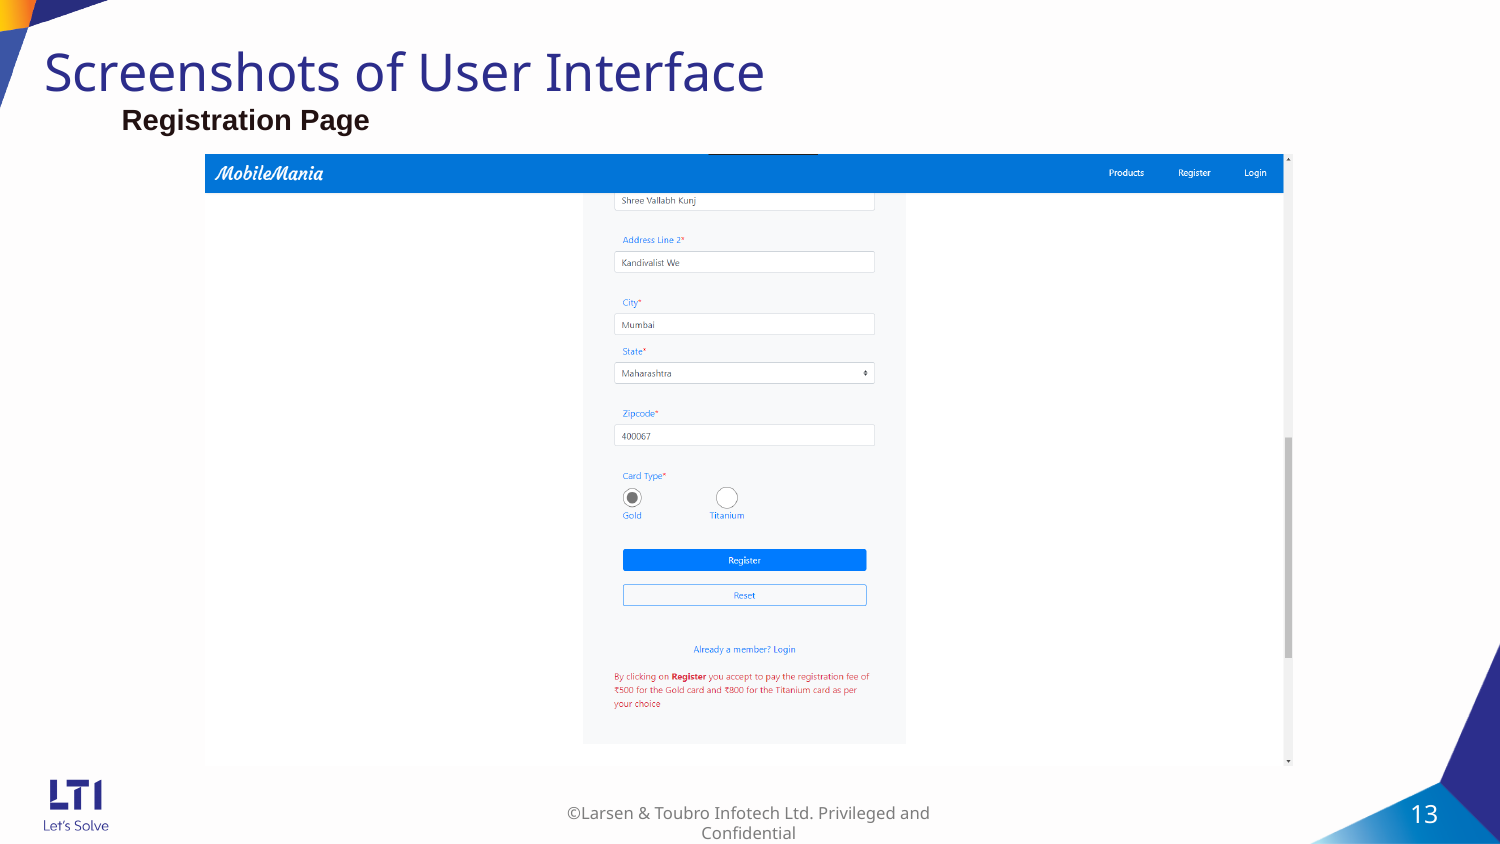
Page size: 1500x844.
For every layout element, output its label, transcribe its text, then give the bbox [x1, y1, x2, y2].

picture [0, 0, 109, 110]
picture [1288, 640, 1500, 844]
picture [33, 771, 119, 839]
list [205, 153, 1293, 766]
text_box Registration Page [106, 93, 385, 144]
title Screenshots of User Interface [43, 38, 1362, 104]
